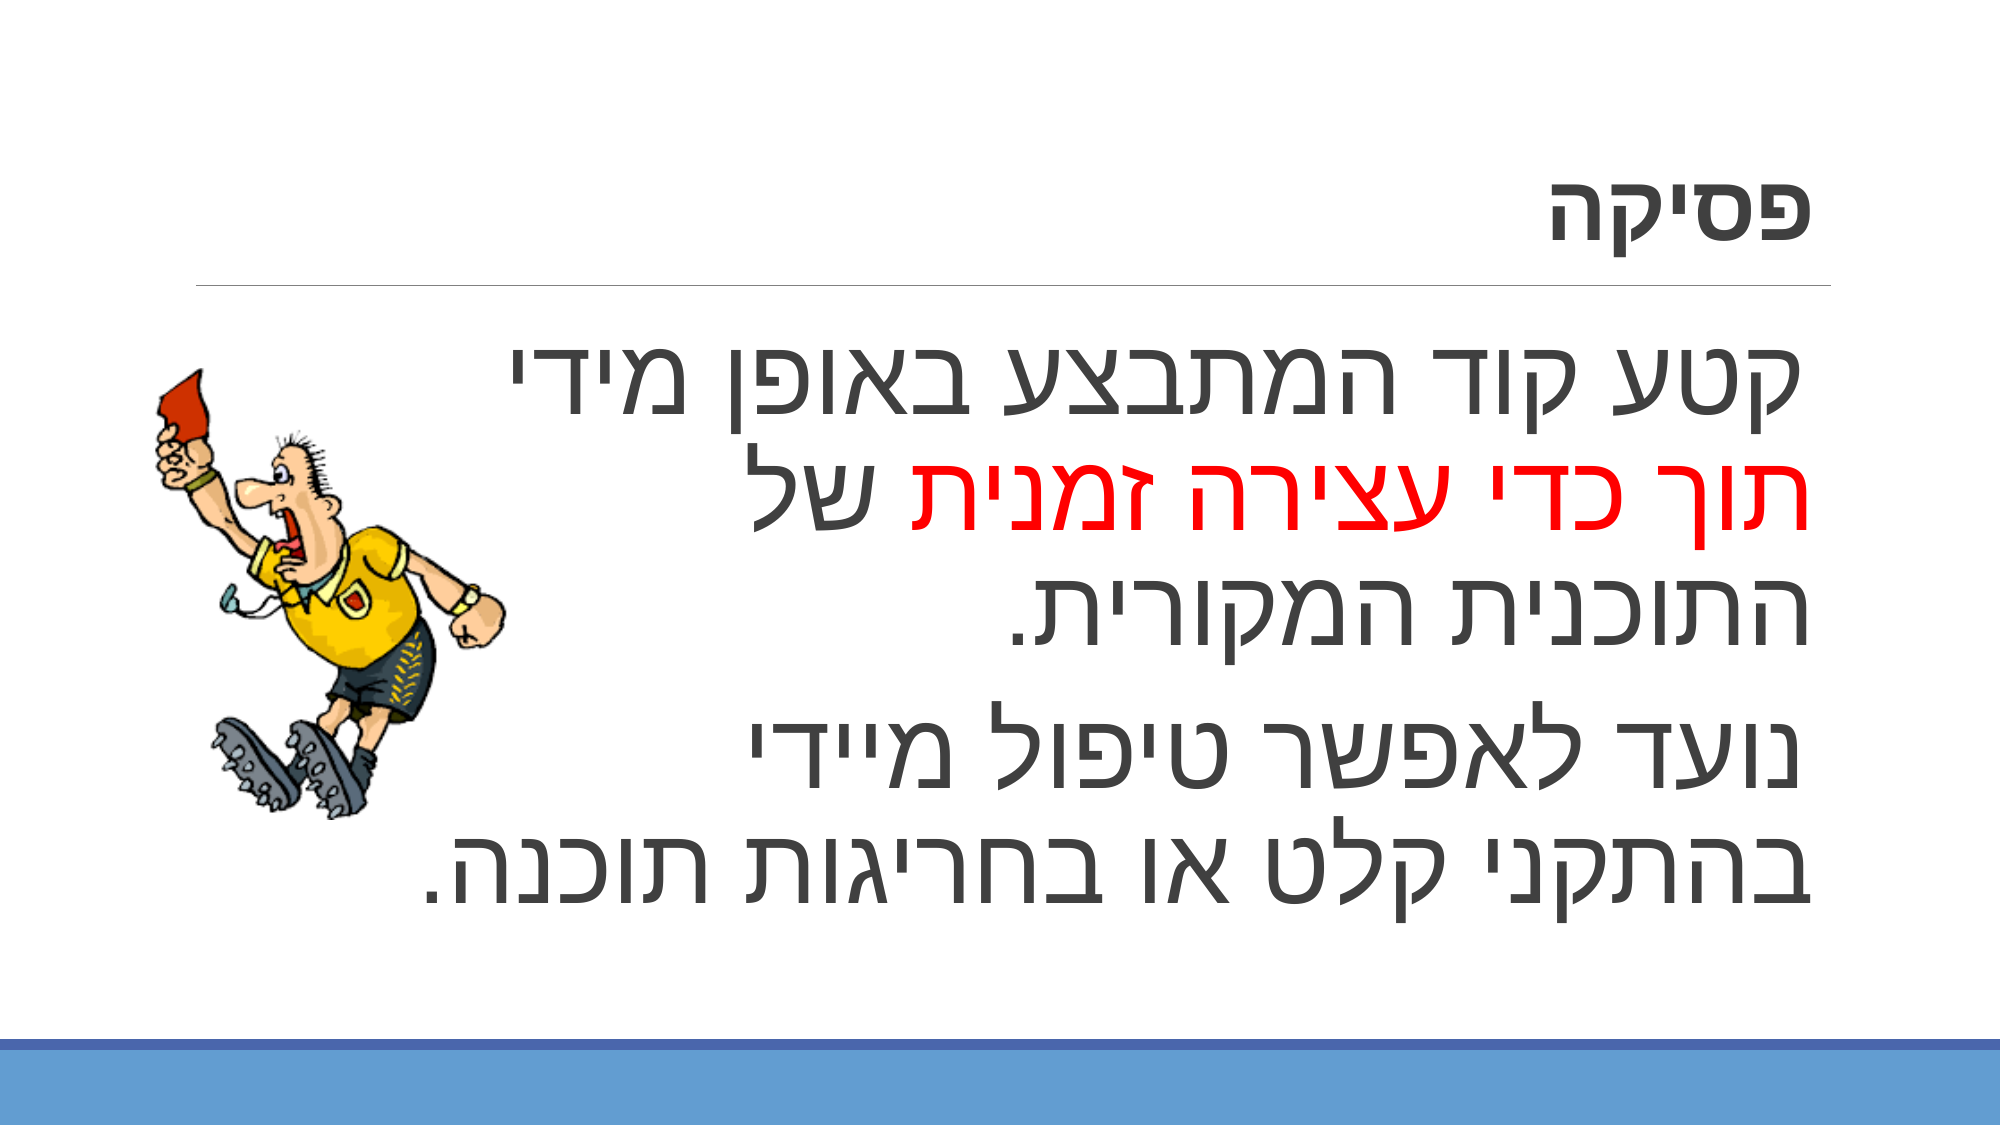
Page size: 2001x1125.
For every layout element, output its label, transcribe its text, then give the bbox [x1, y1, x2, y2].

picture [153, 367, 510, 820]
title פסיקה [1292, 141, 1830, 267]
list קטע קוד המתבצע באופן מידי תוך כדי עצירה זמנית של התוכנית המקורית. נועד לאפשר טיפול מיידי בהתקני קלט או בחריגות תוכנה. [415, 315, 1830, 976]
